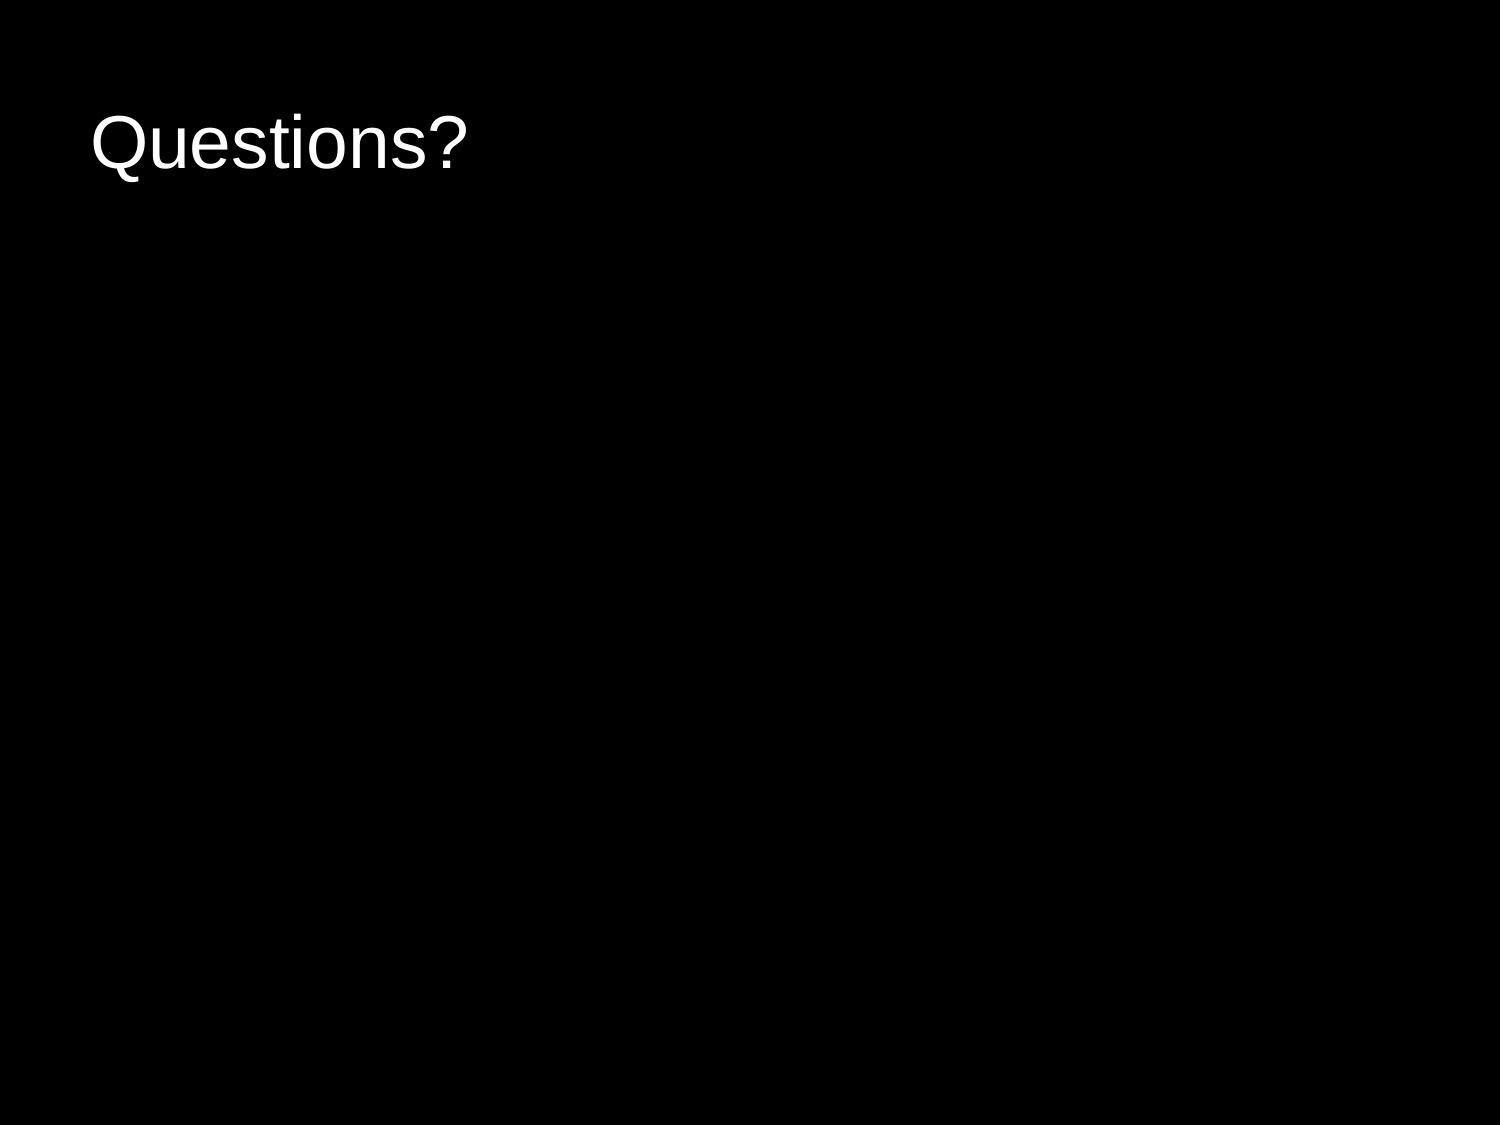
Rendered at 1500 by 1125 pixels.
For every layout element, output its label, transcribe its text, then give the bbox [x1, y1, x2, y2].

title Questions? [75, 45, 1425, 233]
